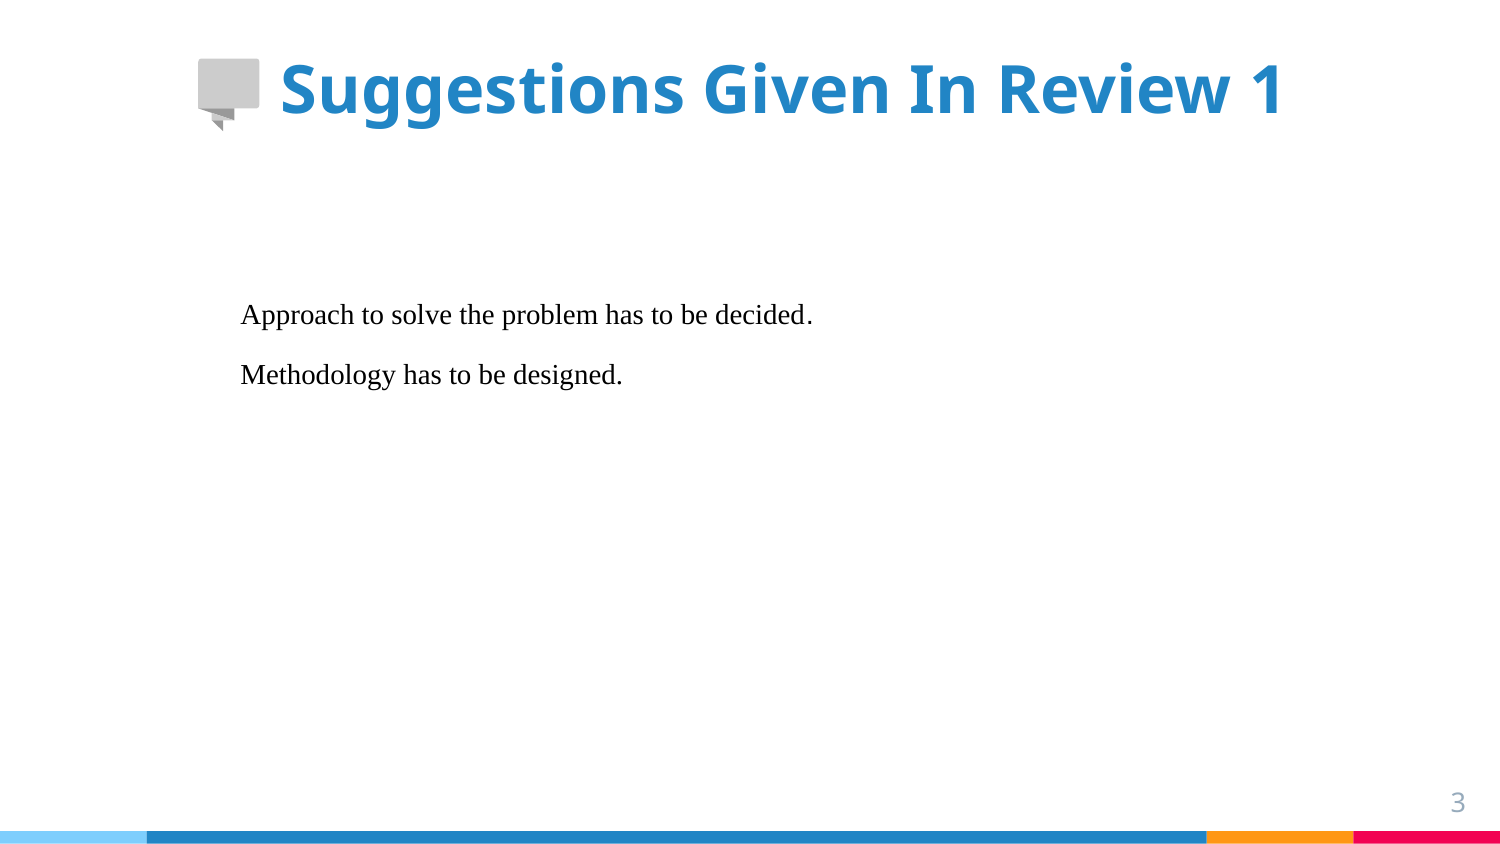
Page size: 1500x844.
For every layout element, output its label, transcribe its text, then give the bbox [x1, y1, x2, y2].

text_box Suggestions Given In Review 1 [265, 32, 1329, 142]
text_box Approach to solve the problem has to be decided. Methodology has to be designed. [232, 269, 1500, 405]
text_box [197, 58, 260, 132]
slide_number 3 [1433, 769, 1482, 835]
